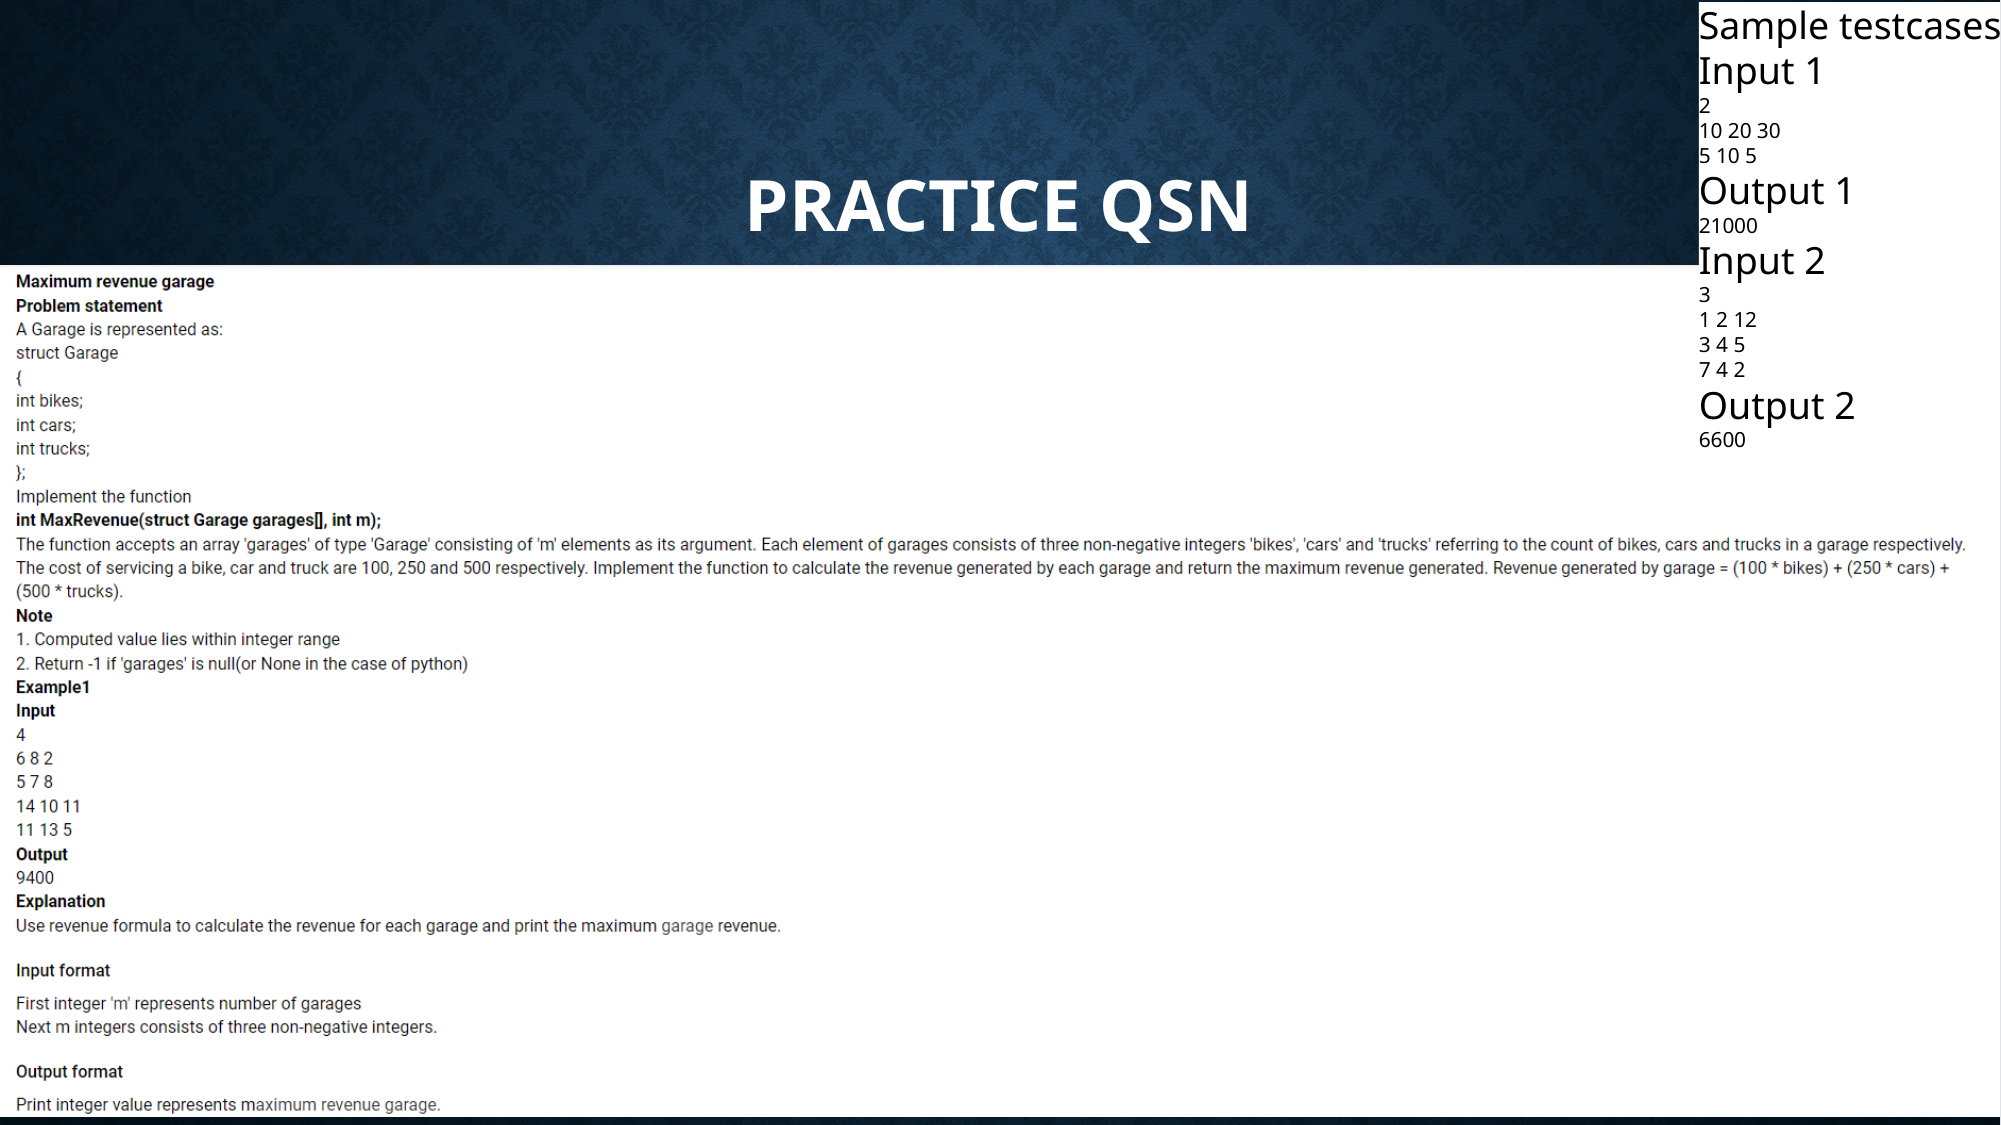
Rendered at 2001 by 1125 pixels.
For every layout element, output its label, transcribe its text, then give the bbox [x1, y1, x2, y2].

title PRACTICE QSN [149, 99, 1698, 264]
text_box Sample testcases Input 1 2 10 20 30 5 10 5 Output 1 21000 Input 2 3 1 2 12 3 4 5 7 4 2 Output 2 6600 [1698, 2, 2000, 265]
picture [0, 265, 2000, 1117]
